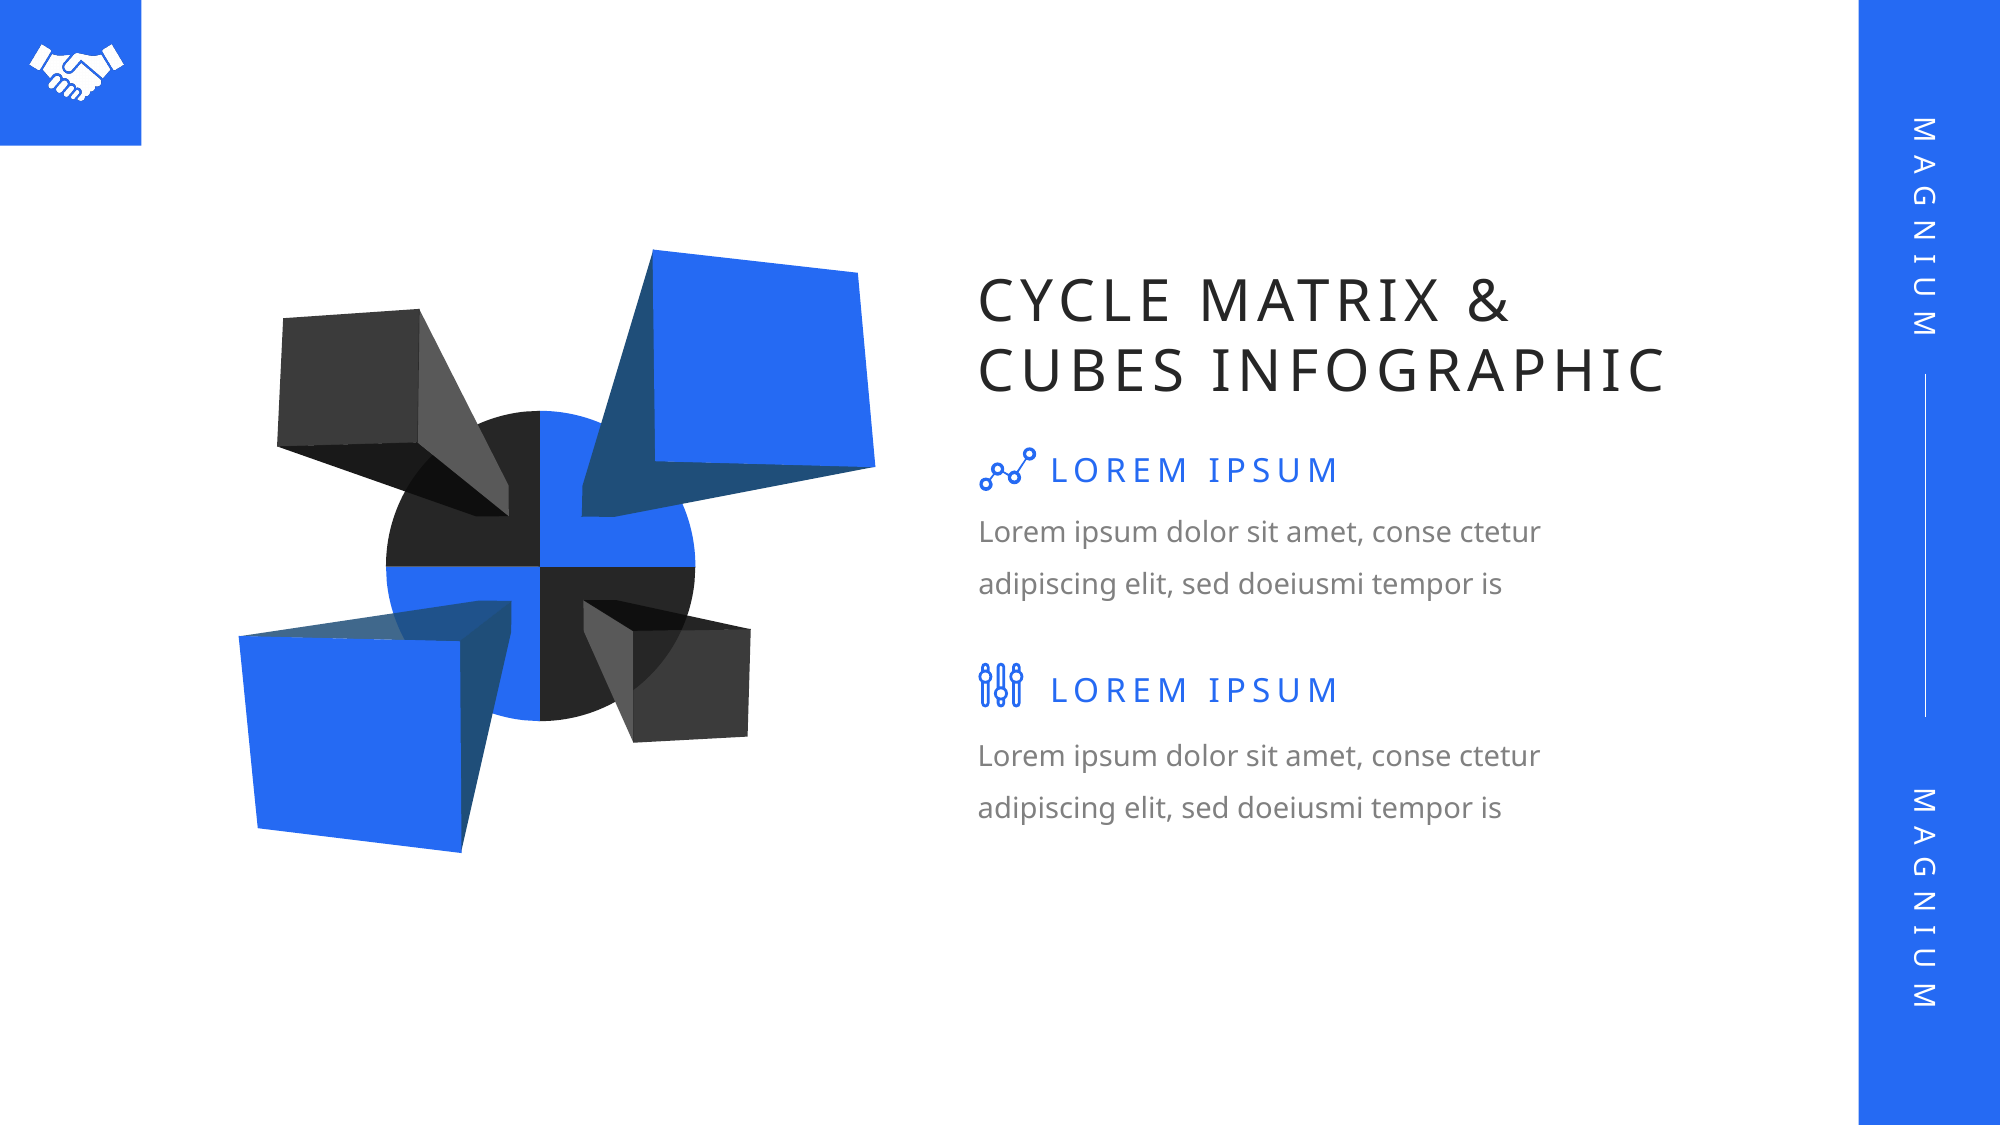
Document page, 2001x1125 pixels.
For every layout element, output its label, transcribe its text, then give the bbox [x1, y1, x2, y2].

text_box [978, 662, 1024, 708]
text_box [238, 249, 876, 854]
text_box Lorem ipsum dolor sit amet, conse ctetur adipiscing elit, sed doeiusmi tempor is [963, 712, 1608, 833]
picture [24, 20, 129, 125]
text_box LOREM IPSUM [1035, 662, 1353, 717]
text_box Lorem ipsum dolor sit amet, conse ctetur adipiscing elit, sed doeiusmi tempor is [963, 488, 1609, 609]
text_box LOREM IPSUM [1035, 441, 1353, 488]
text_box CYCLE MATRIX & CUBES INFOGRAPHIC [963, 255, 1702, 411]
text_box [979, 447, 1037, 488]
